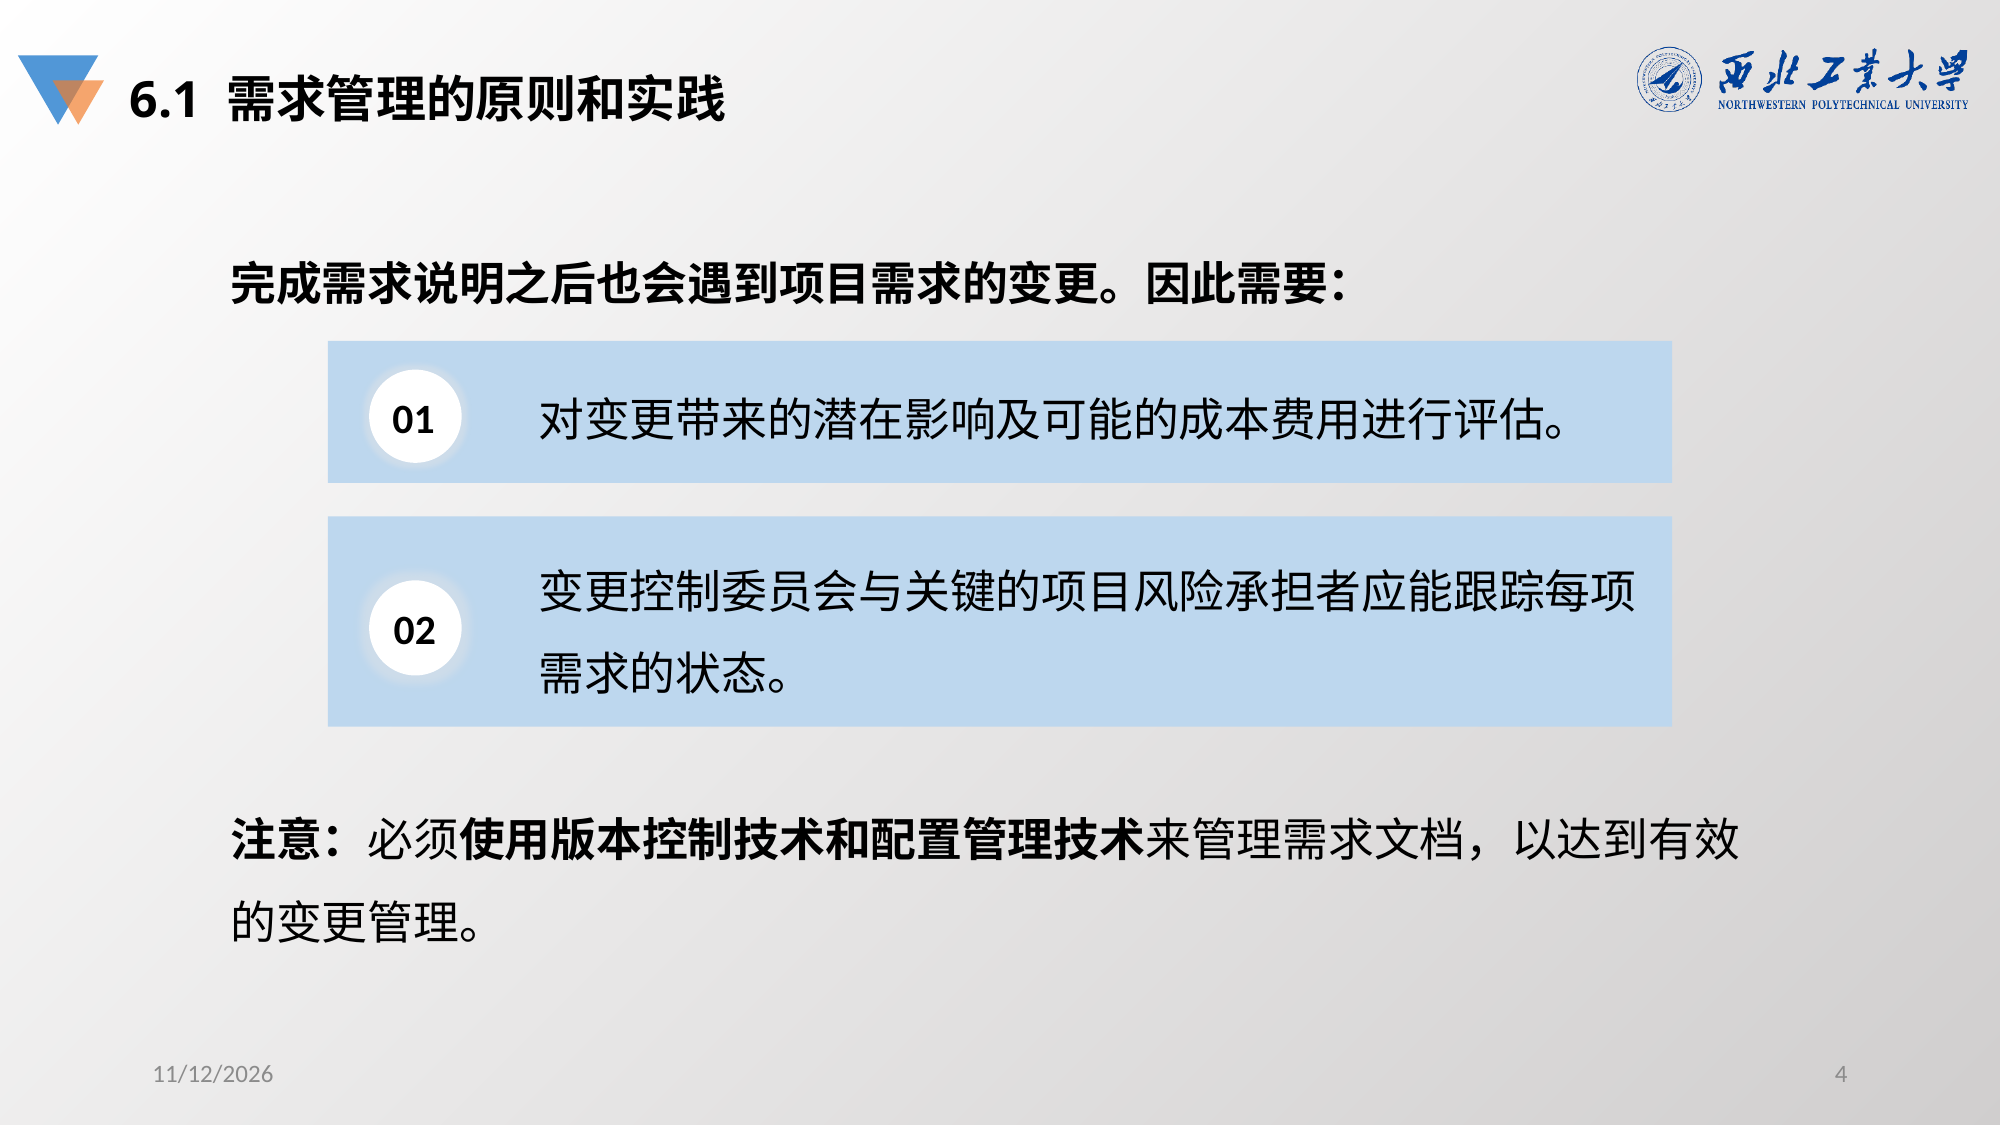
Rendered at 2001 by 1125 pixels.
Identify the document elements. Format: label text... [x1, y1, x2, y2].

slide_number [137, 1042, 588, 1103]
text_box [327, 340, 1673, 483]
slide_number 4 [1412, 1042, 1863, 1103]
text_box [327, 516, 1673, 727]
picture [1633, 38, 1970, 123]
text_box 6.1 需求管理的原则和实践 [114, 60, 777, 136]
text_box 完成需求说明之后也会遇到项目需求的变更。因此需要： [215, 219, 1615, 317]
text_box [17, 55, 104, 125]
text_box 注意：必须使用版本控制技术和配置管理技术来管理需求文档，以达到有效的变更管理。 [215, 776, 1785, 956]
